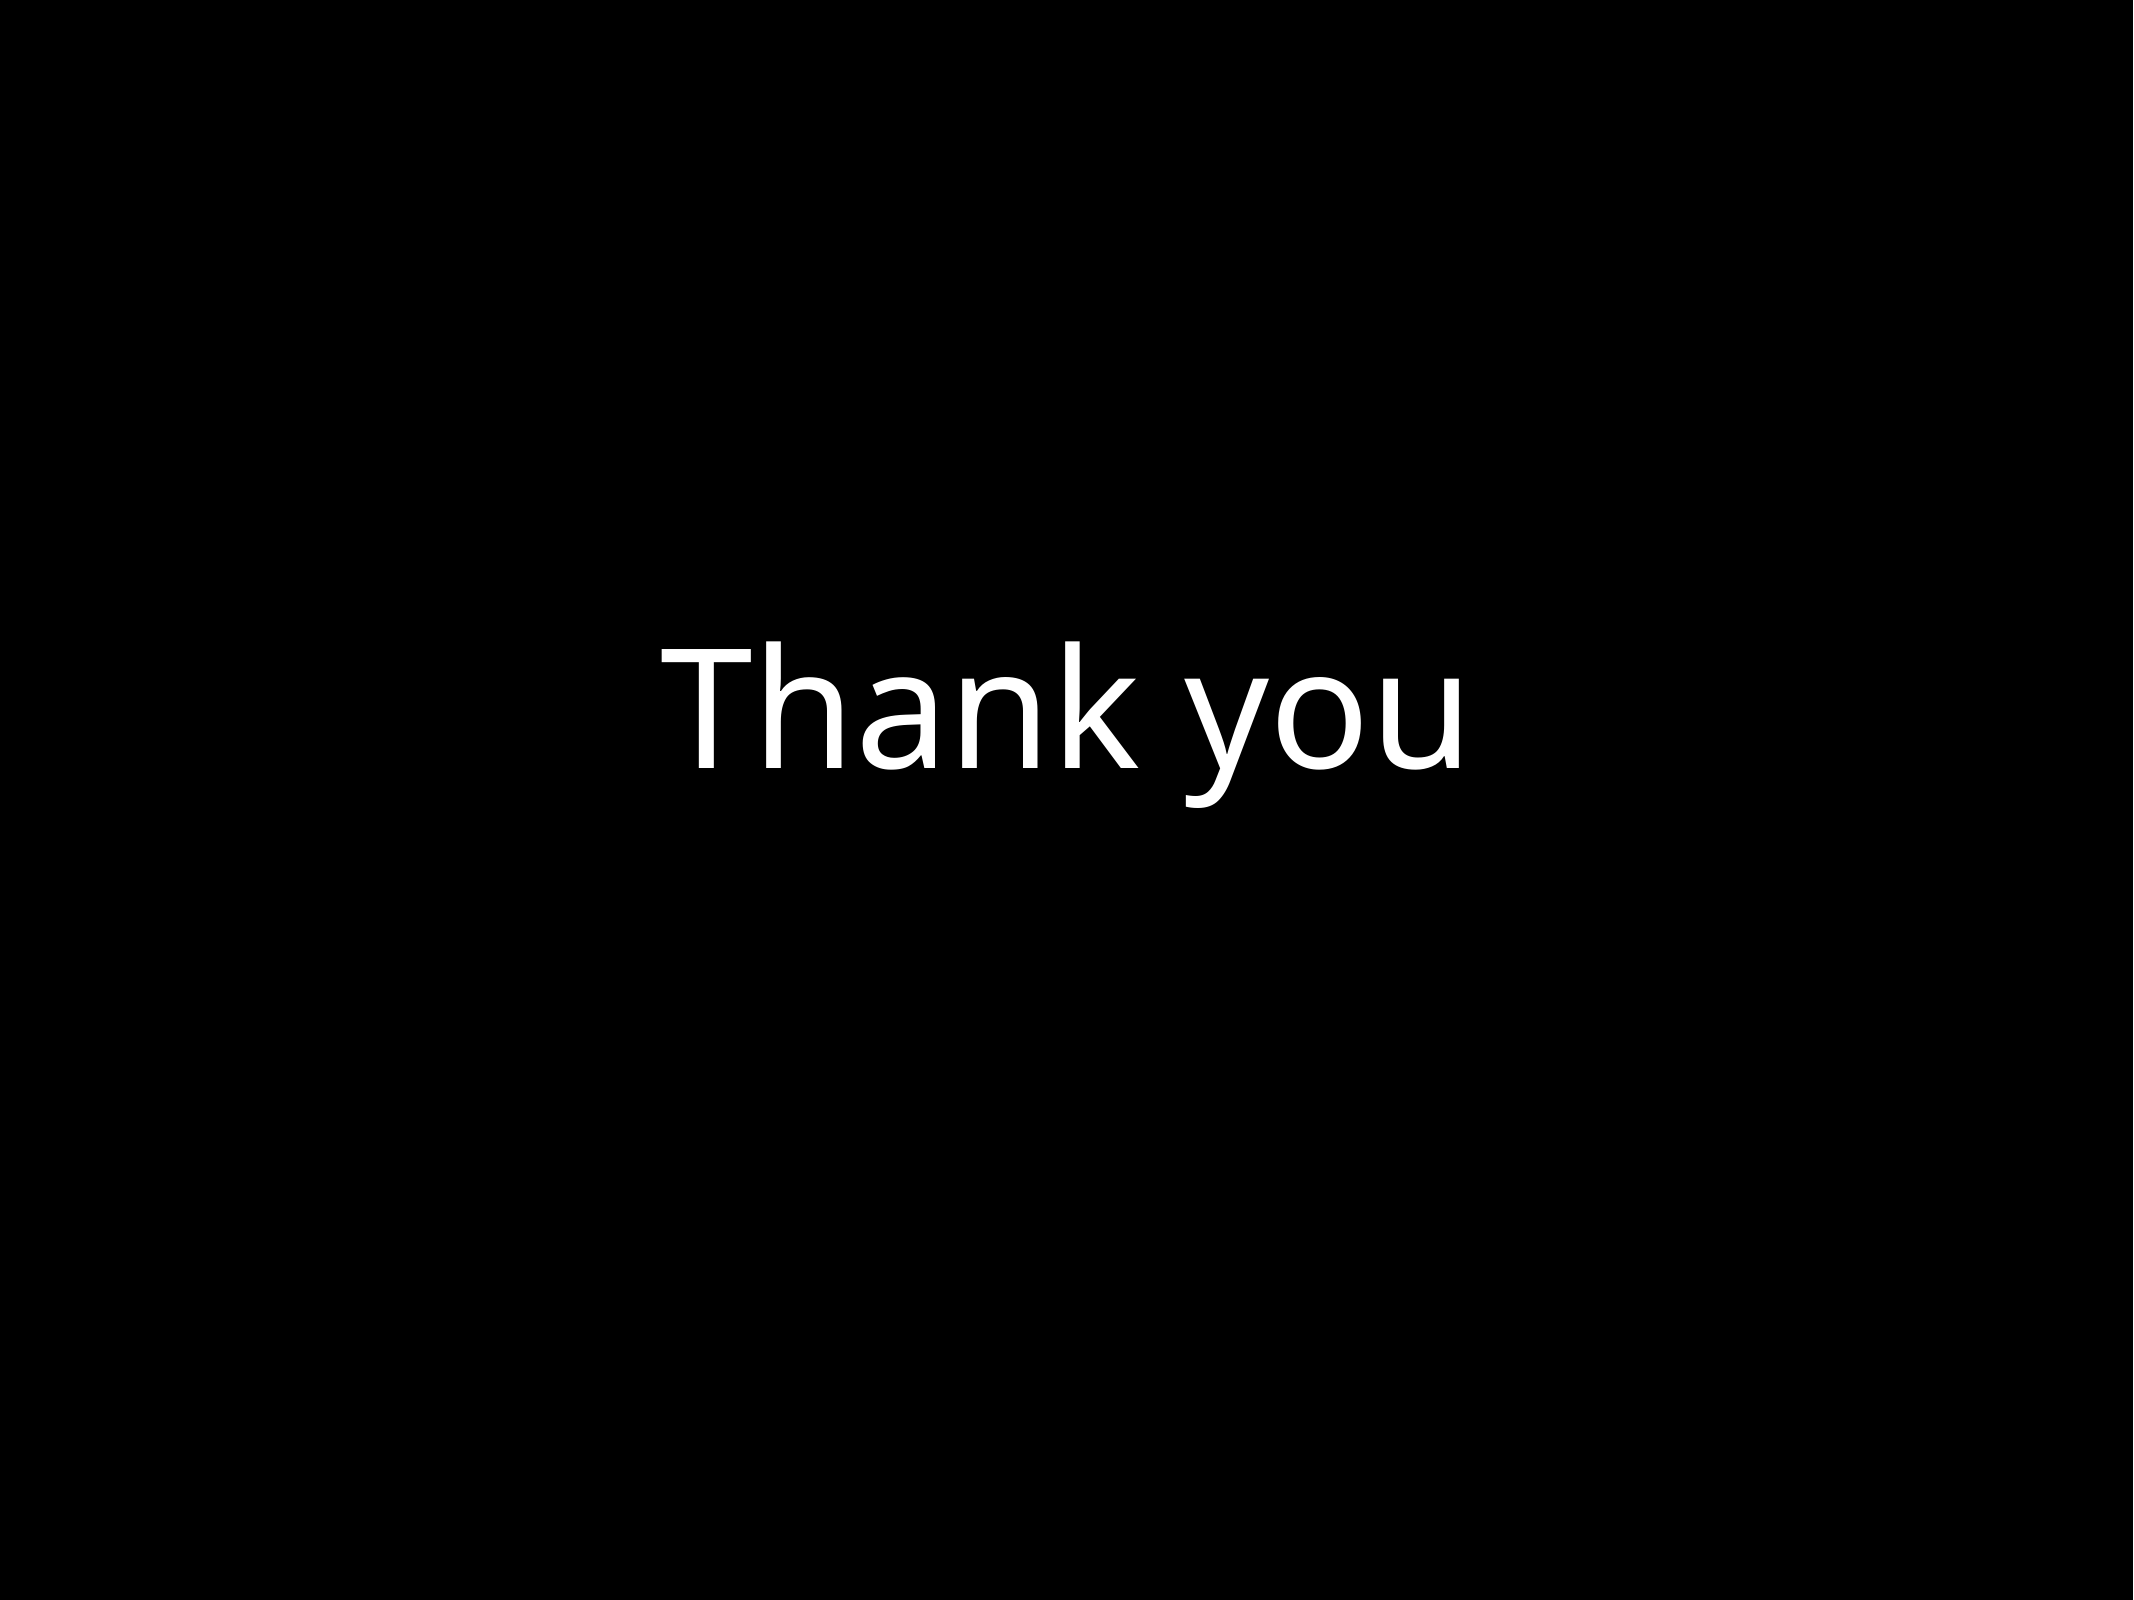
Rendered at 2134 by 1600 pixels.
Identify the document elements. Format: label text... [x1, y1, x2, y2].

title Thank you [207, 268, 1926, 811]
